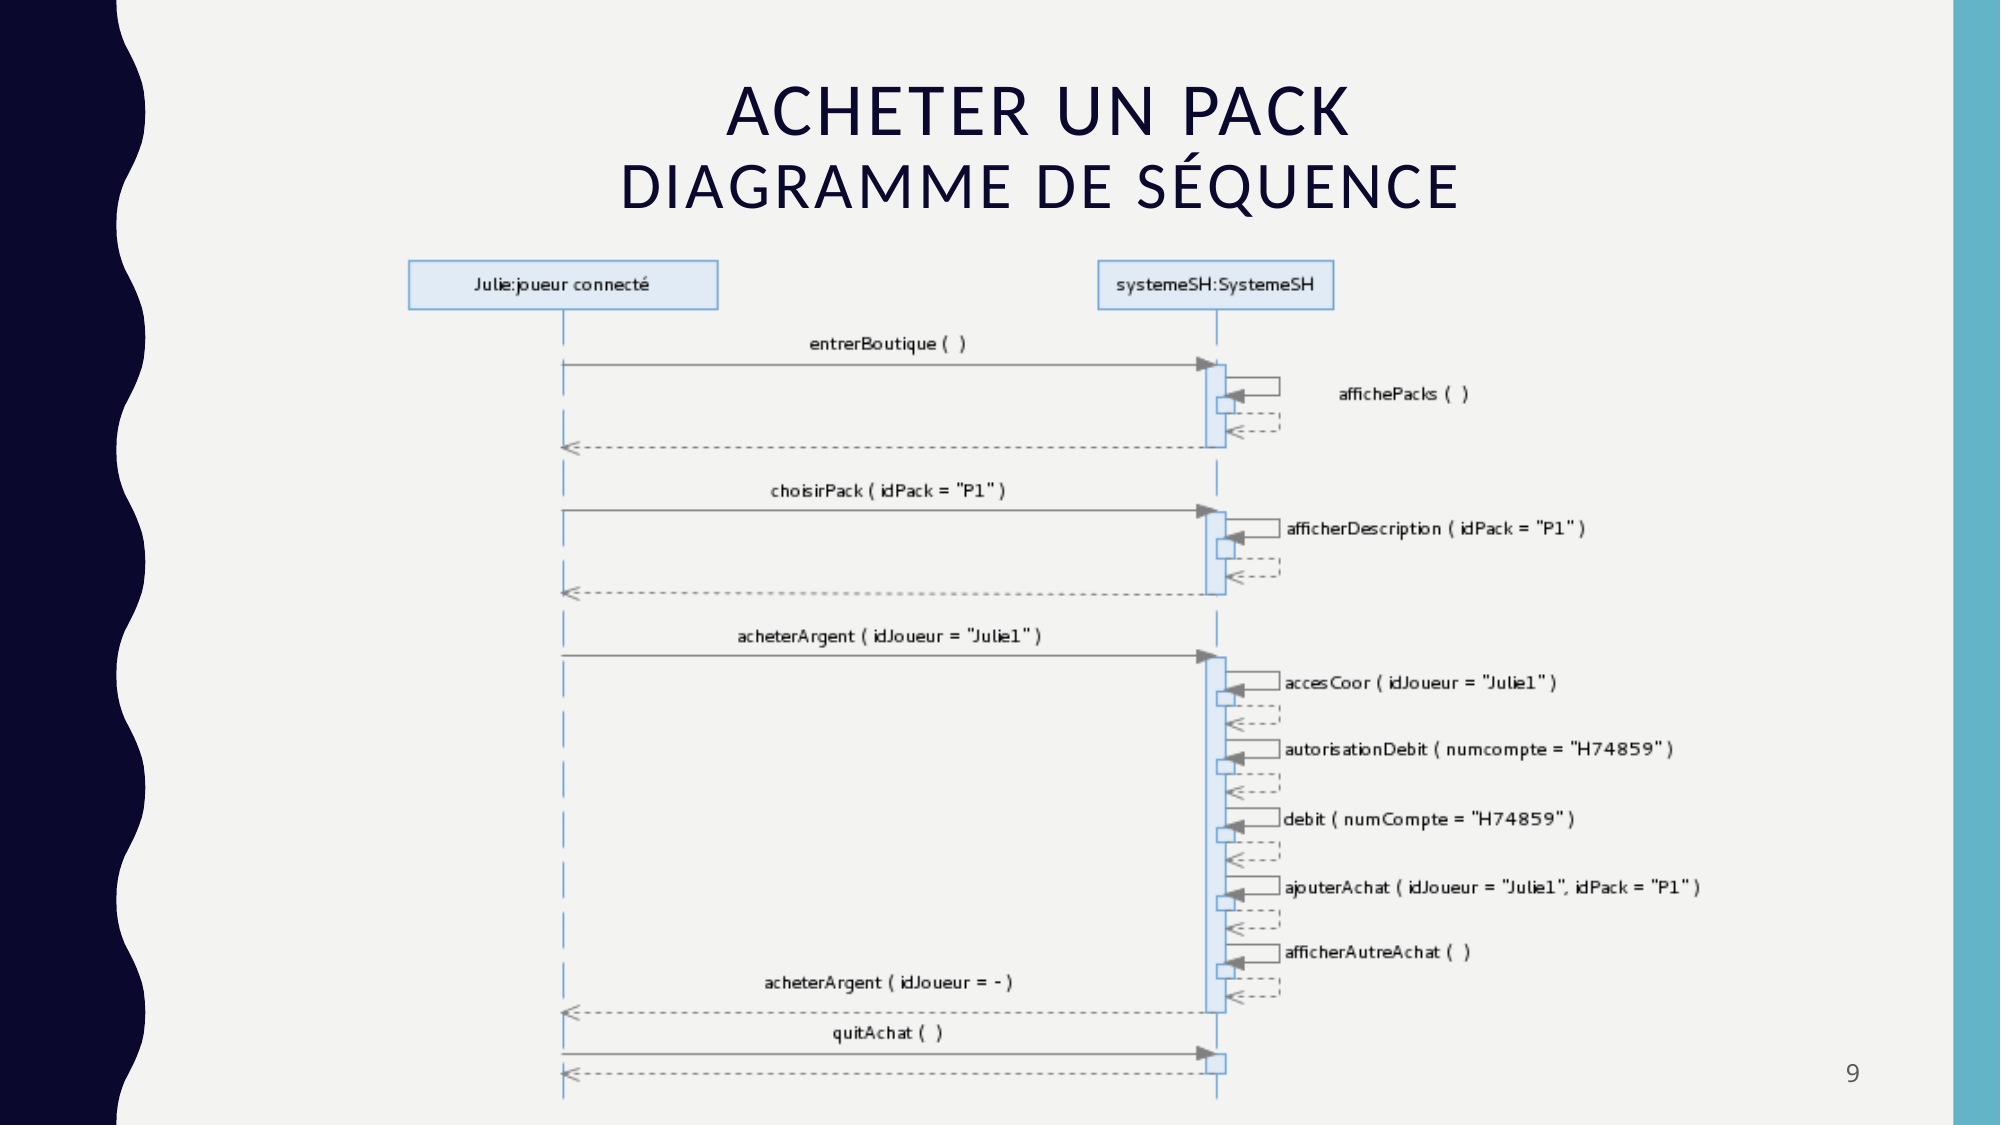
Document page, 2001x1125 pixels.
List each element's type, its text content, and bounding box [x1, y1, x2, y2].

slide_number 9 [1702, 1045, 1875, 1103]
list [378, 246, 1702, 1107]
title Acheter un PACK Diagramme de séquence [205, 62, 1875, 308]
